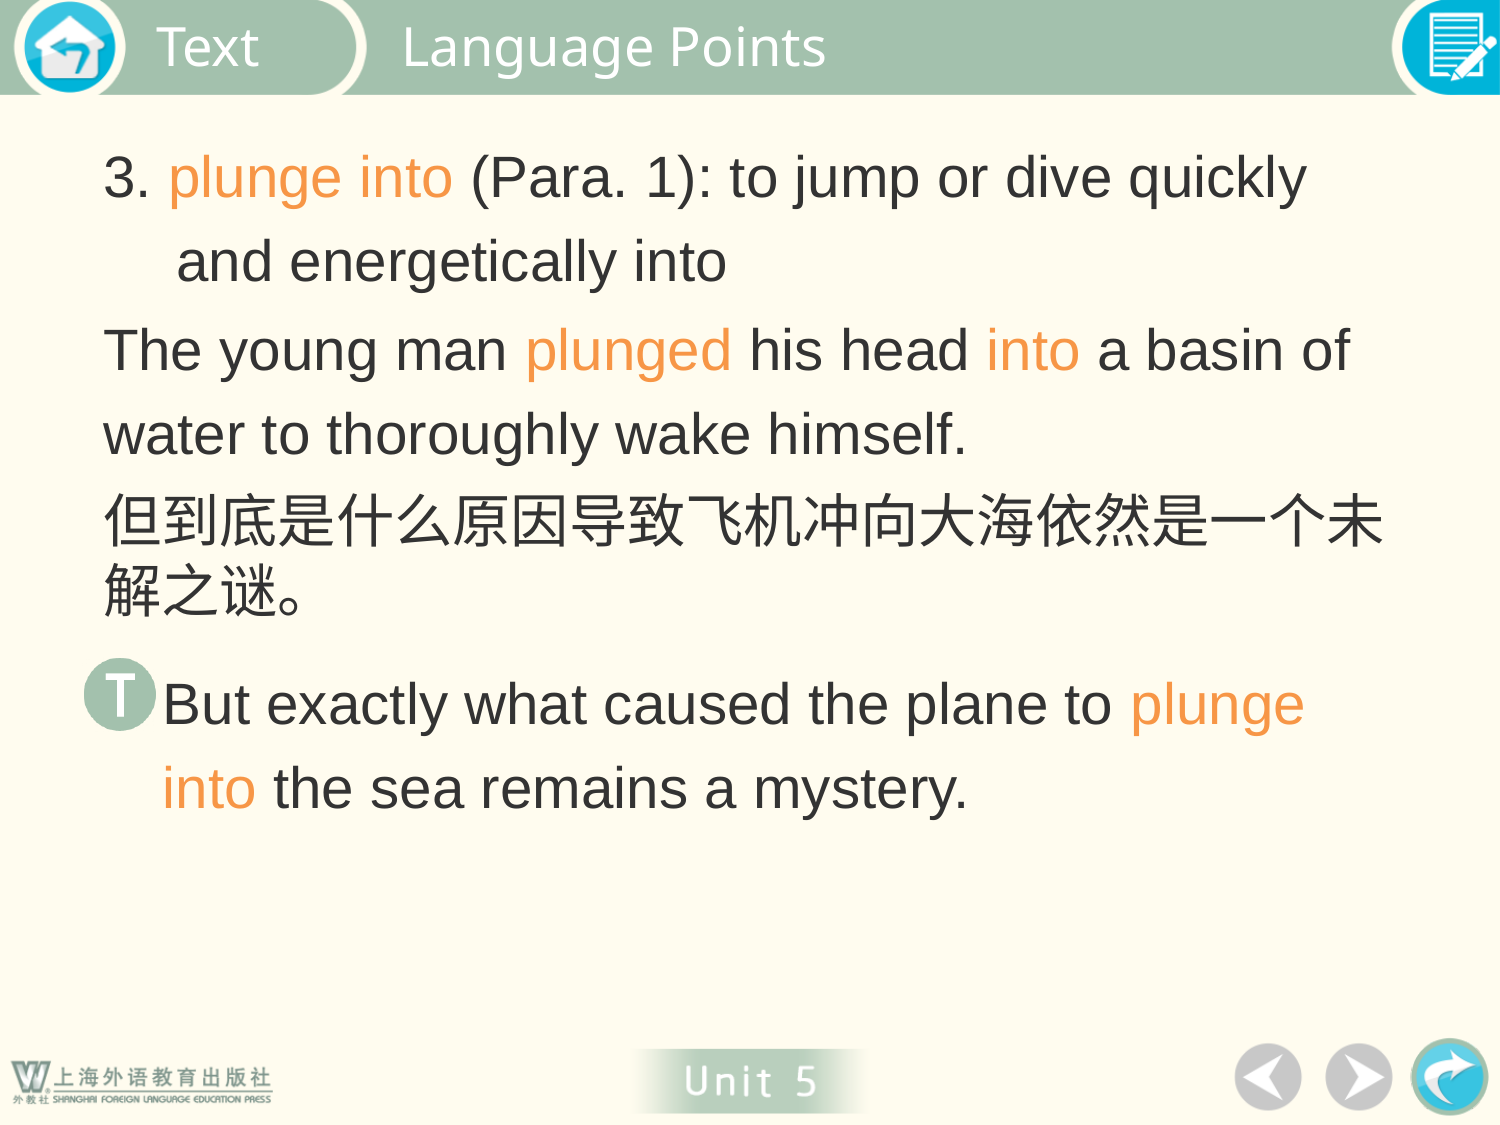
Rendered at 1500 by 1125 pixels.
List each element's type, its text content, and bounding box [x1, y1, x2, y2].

picture [81, 656, 157, 732]
picture [0, 0, 1500, 1125]
text_box [1404, 1018, 1500, 1125]
text_box [12, 116, 1500, 1018]
text_box Language Points [386, 4, 1289, 85]
